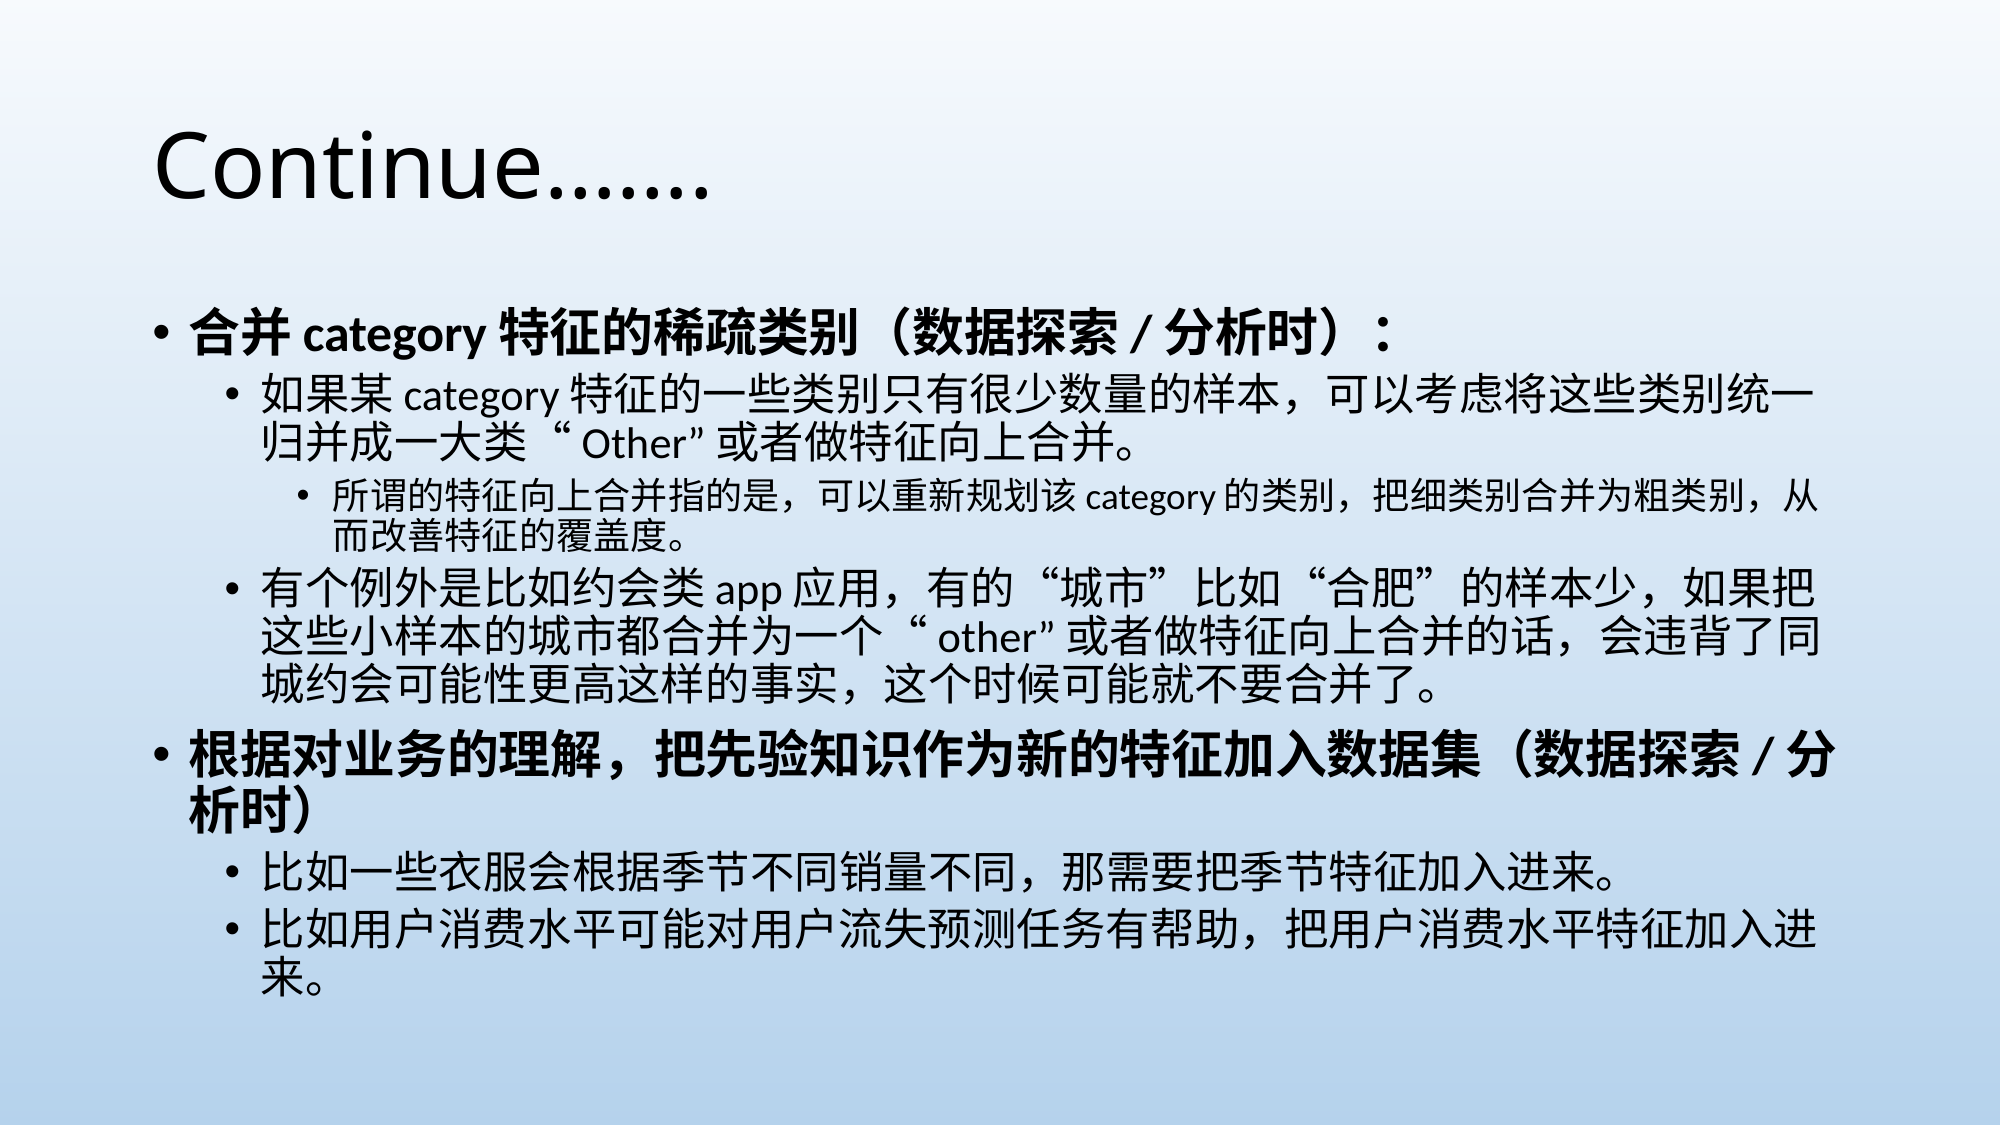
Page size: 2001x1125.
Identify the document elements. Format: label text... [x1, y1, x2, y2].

list 合并category特征的稀疏类别（数据探索/分析时）： 如果某category特征的一些类别只有很少数量的样本，可以考虑将这些类别统一归并成一大类“Other”或者做特征向上合并。 所谓的特征向上合并指的是，可以重新规划该category的类别，把细类别合并为粗类别，从而改善特征的覆盖度。 有个例外是比如约会类app应用，有的“城市”比如“合肥”的样本少，如果把这些小样本的城市都合并为一个“other”或者做特征向上合并的话，会违背了同城约会可能性更高这样的事实，这个时候可能就不要合并了。 根据对业务的理解，把先验知识作为新的特征加入数据集（数据探索/分析时） 比如一些衣服会根据季节不同销量不同，那需要把季节特征加入进来。 比如用户消费水平可能对用户流失预测任务有帮助，把用户消费水平特征加入进来。 [137, 299, 1863, 1014]
title Continue……. [137, 59, 1863, 278]
